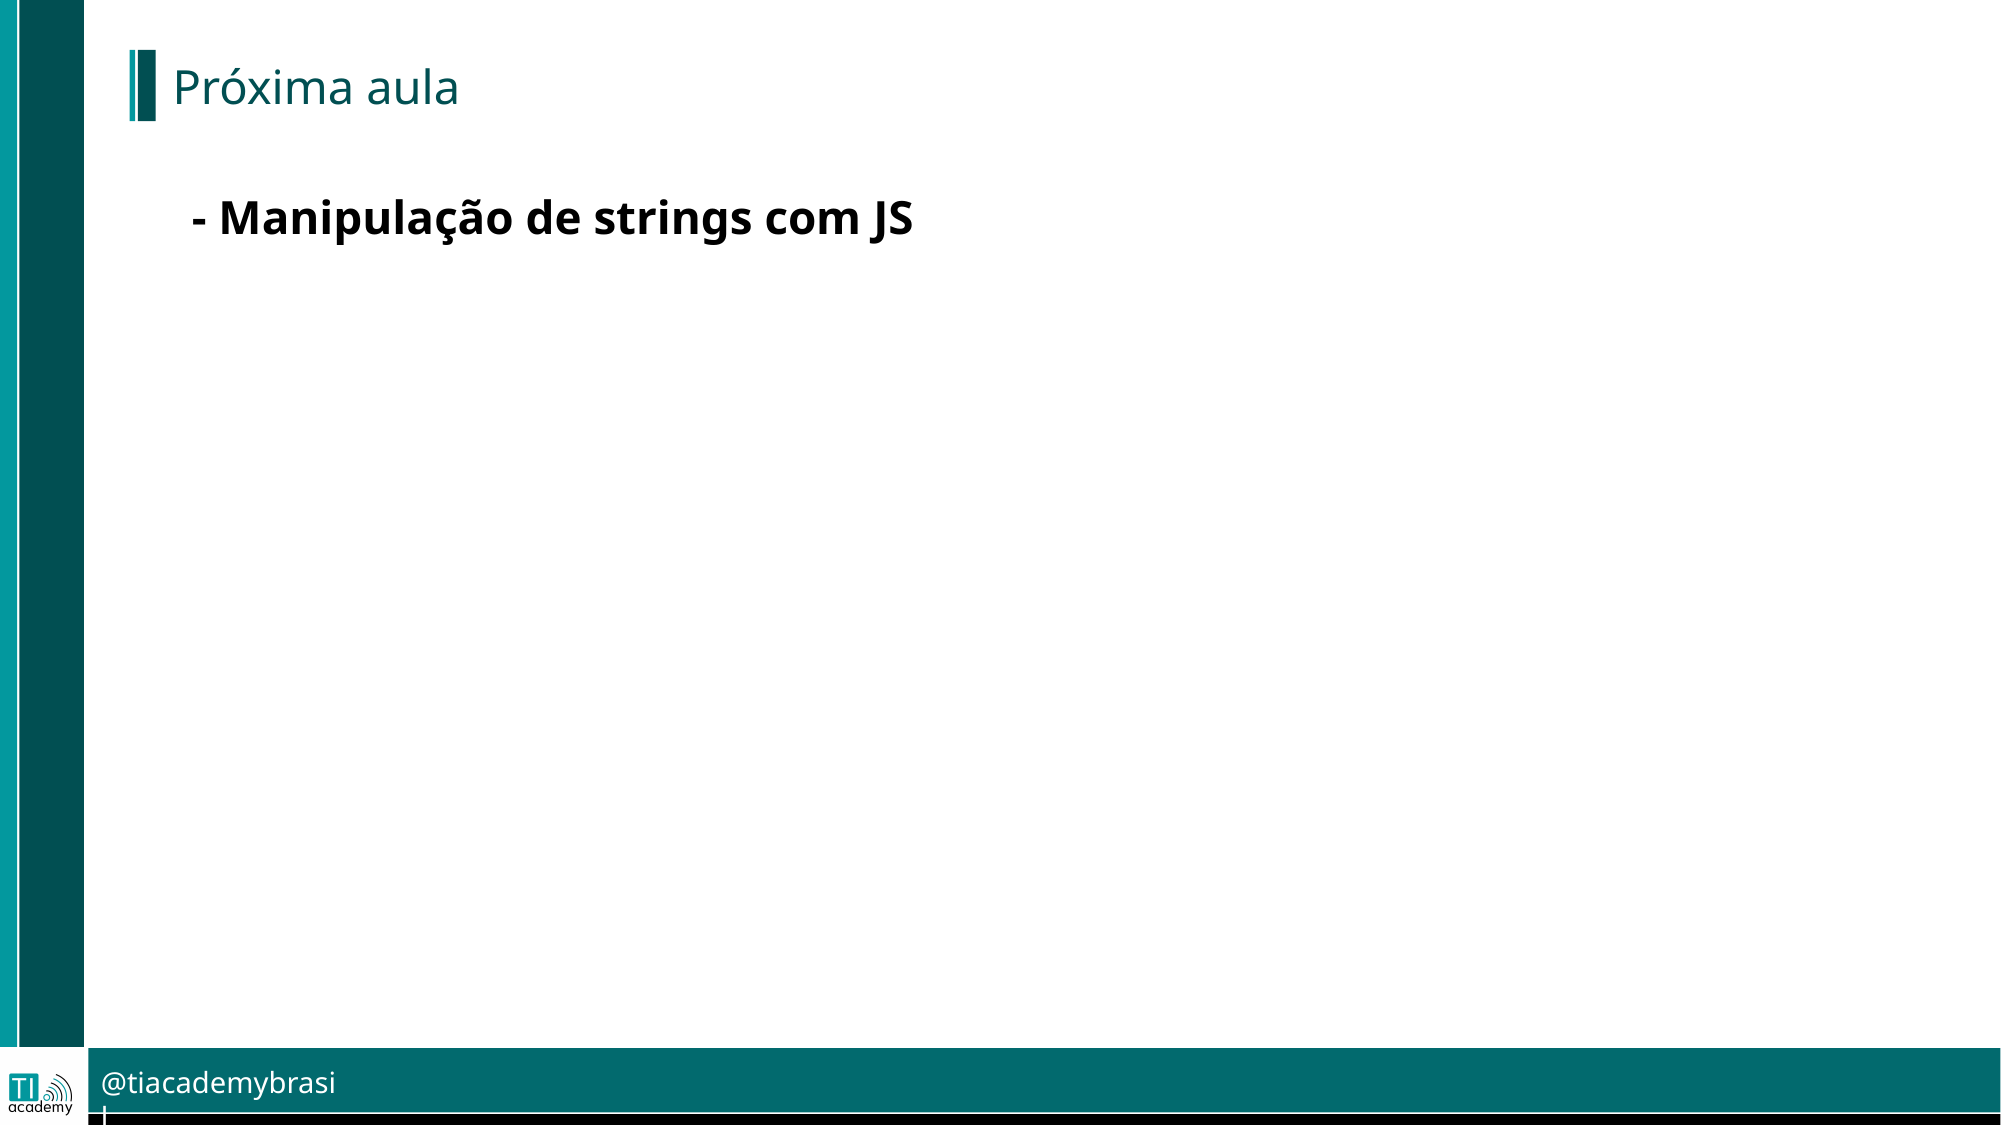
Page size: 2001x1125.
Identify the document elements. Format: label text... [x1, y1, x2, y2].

text_box [157, 160, 1965, 626]
text_box - Manipulação de strings com JS [177, 153, 1260, 354]
text_box [124, 153, 1989, 939]
picture [0, 1049, 84, 1125]
list Próxima aula [157, 50, 1933, 122]
